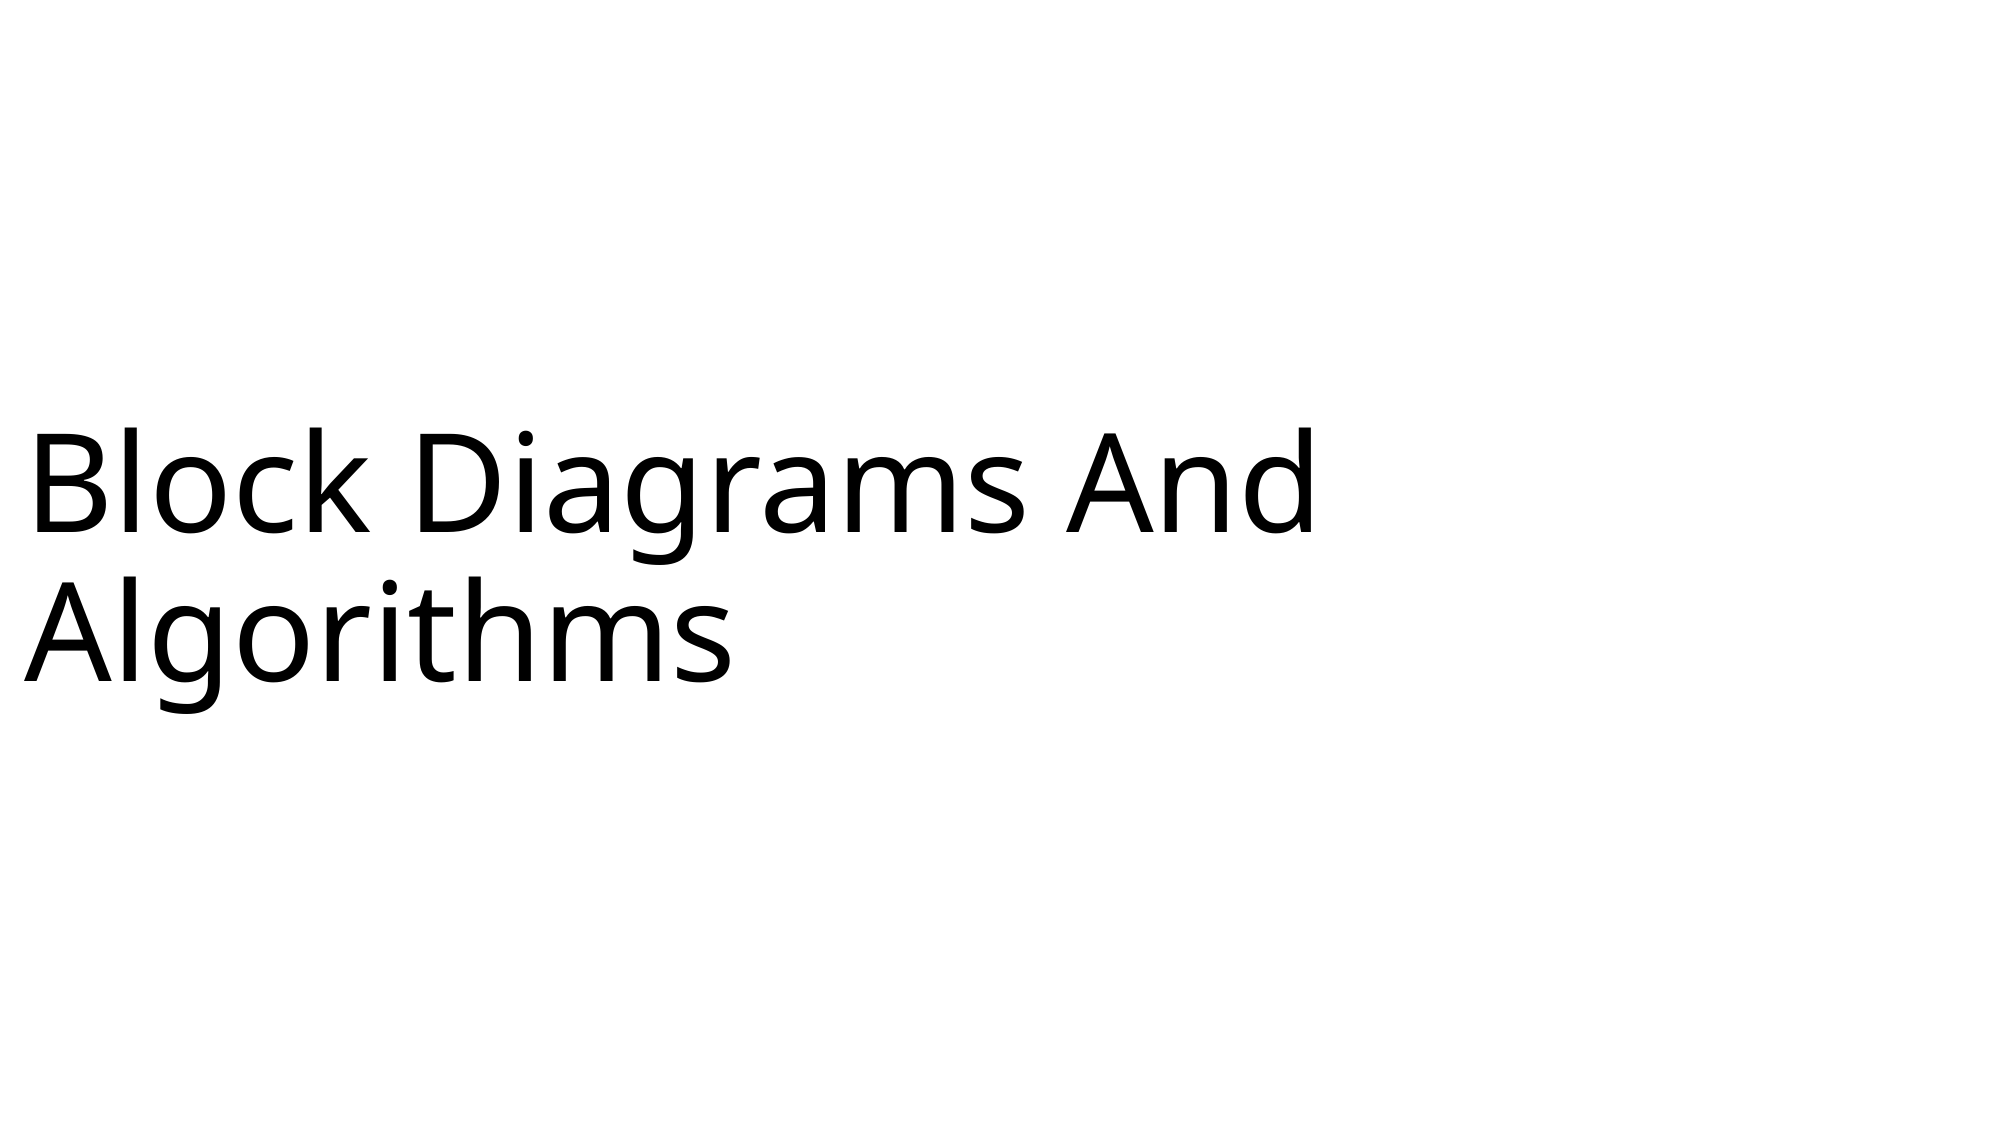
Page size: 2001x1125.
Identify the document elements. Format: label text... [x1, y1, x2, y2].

title Block Diagrams And Algorithms [9, 453, 1991, 672]
